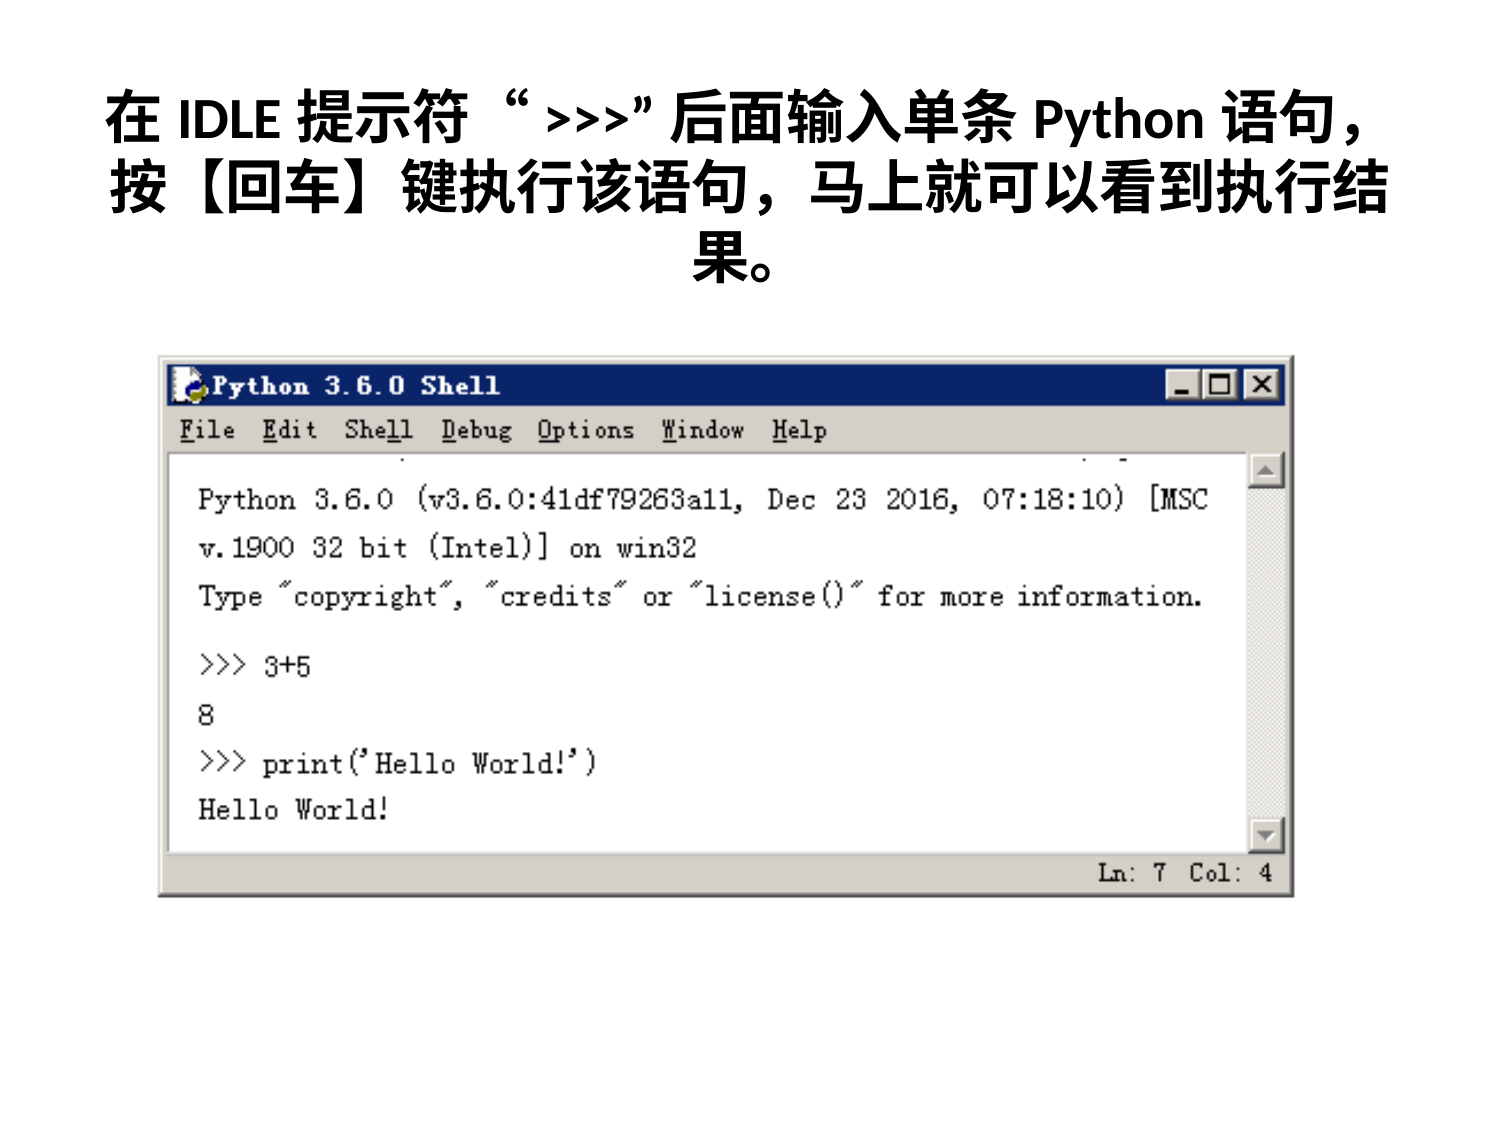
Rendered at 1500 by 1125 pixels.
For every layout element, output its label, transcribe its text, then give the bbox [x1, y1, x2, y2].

picture [147, 349, 1305, 906]
title 在IDLE提示符“>>>”后面输入单条Python语句，按【回车】键执行该语句，马上就可以看到执行结果。 [75, 45, 1425, 327]
